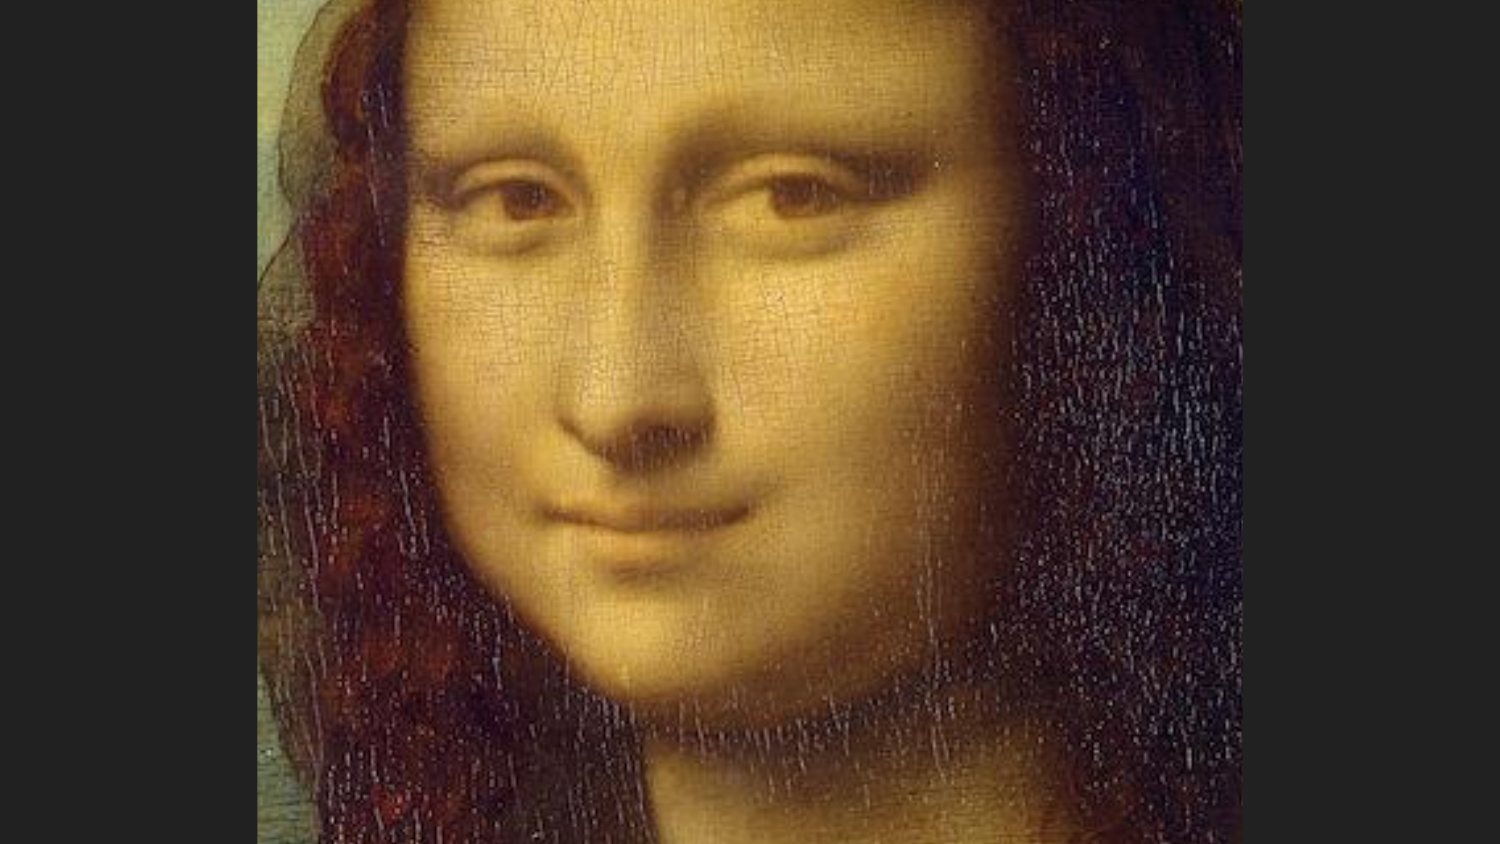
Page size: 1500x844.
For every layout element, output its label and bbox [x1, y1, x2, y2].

picture [257, 0, 1243, 844]
